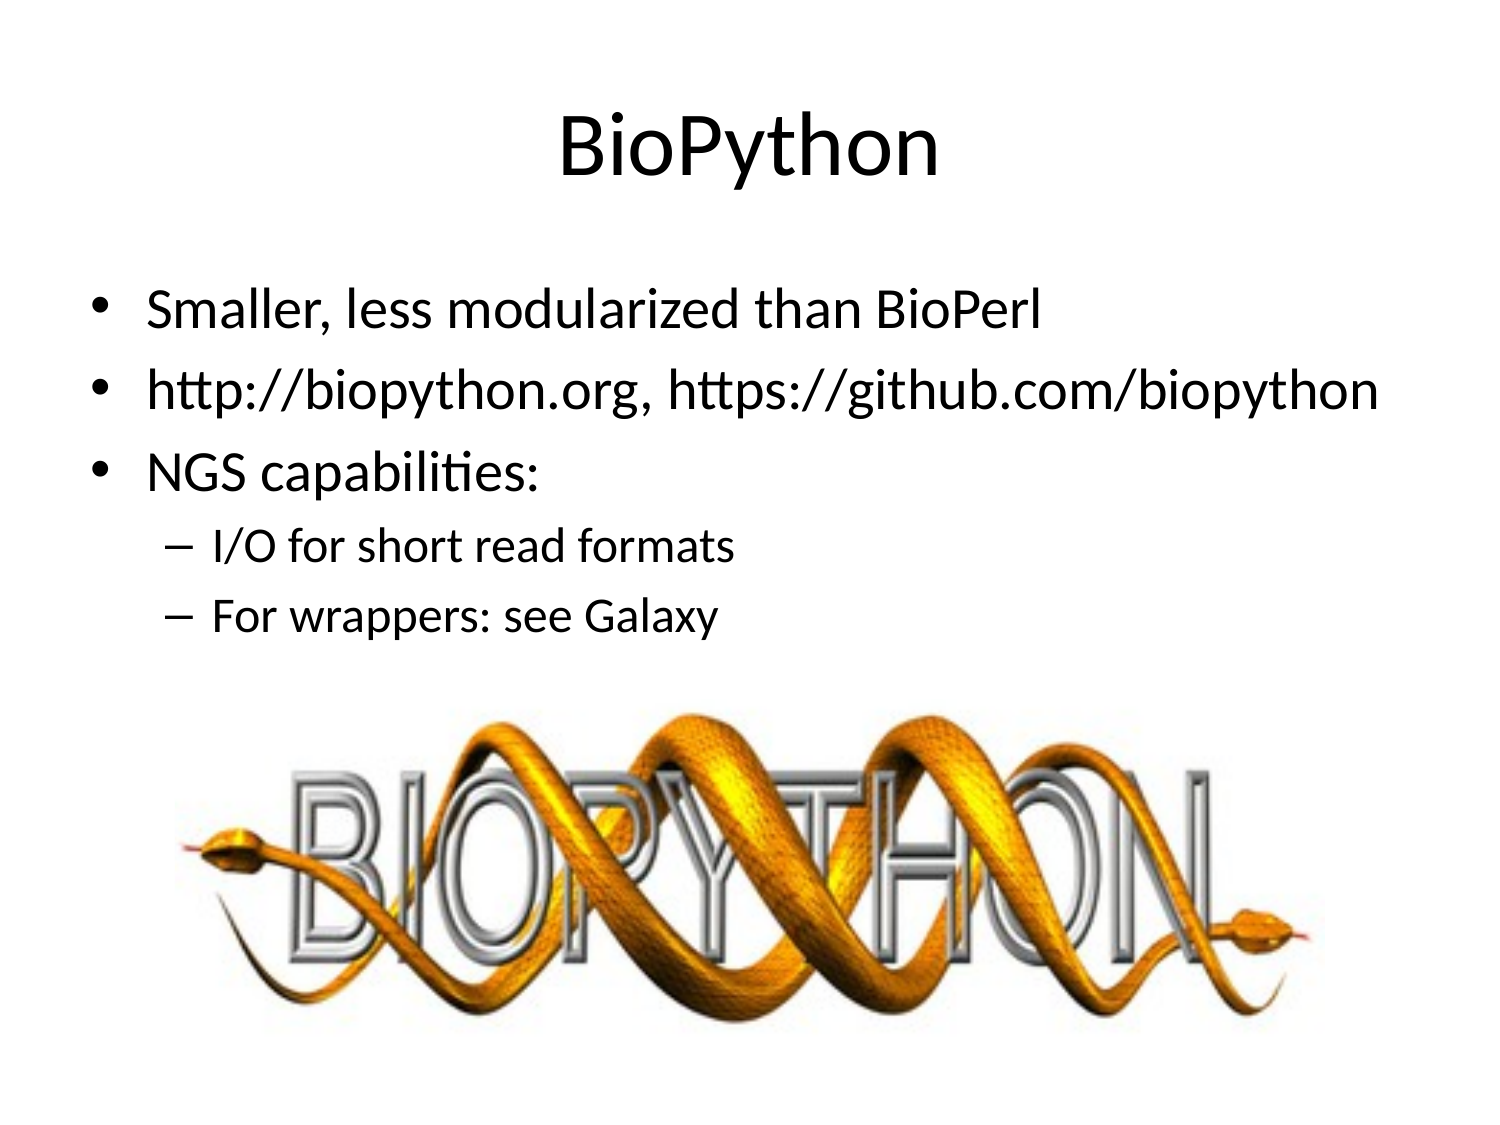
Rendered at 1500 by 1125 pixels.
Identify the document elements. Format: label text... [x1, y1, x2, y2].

title BioPython [75, 45, 1425, 233]
list Smaller, less modularized than BioPerl http://biopython.org, https://github.com/biopython NGS capabilities: I/O for short read formats For wrappers: see Galaxy [75, 262, 1425, 714]
picture [174, 699, 1326, 1054]
